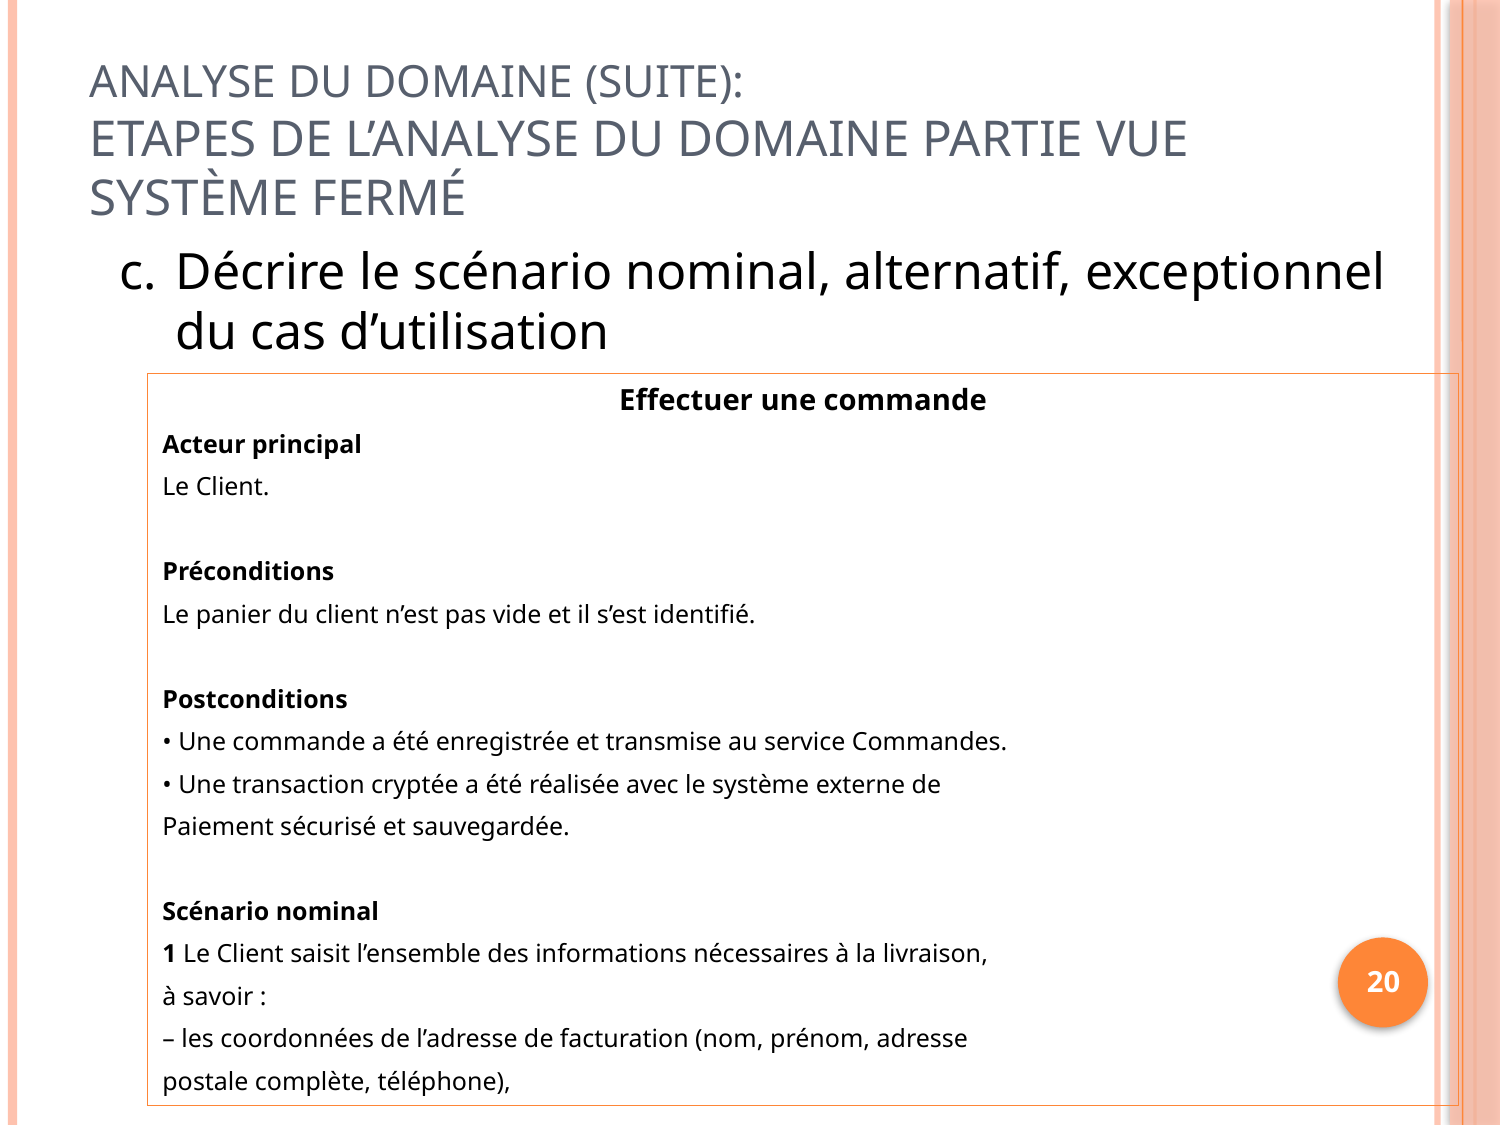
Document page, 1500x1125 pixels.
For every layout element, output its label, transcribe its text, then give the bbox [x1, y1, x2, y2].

slide_number 20 [1333, 940, 1434, 1027]
title Analyse du domaine (suite): Etapes de l’analyse du domaine partie vue Système fermé [75, 45, 1300, 233]
list Effectuer une commande Acteur principal Le Client. Préconditions Le panier du client n’est pas vide et il s’est identifié. Postconditions • Une commande a été enregistrée et transmise au service Commandes. • Une transaction cryptée a été réalisée avec le système externe de Paiement sécurisé et sauvegardée. Scénario nominal 1 Le Client saisit l’ensemble des informations nécessaires à la livraison, à savoir : – les coordonnées de l’adresse de facturation (nom, prénom, adresse postale complète, téléphone), [147, 412, 1459, 1106]
text_box Décrire le scénario nominal, alternatif, exceptionnel du cas d’utilisation [104, 231, 1459, 412]
